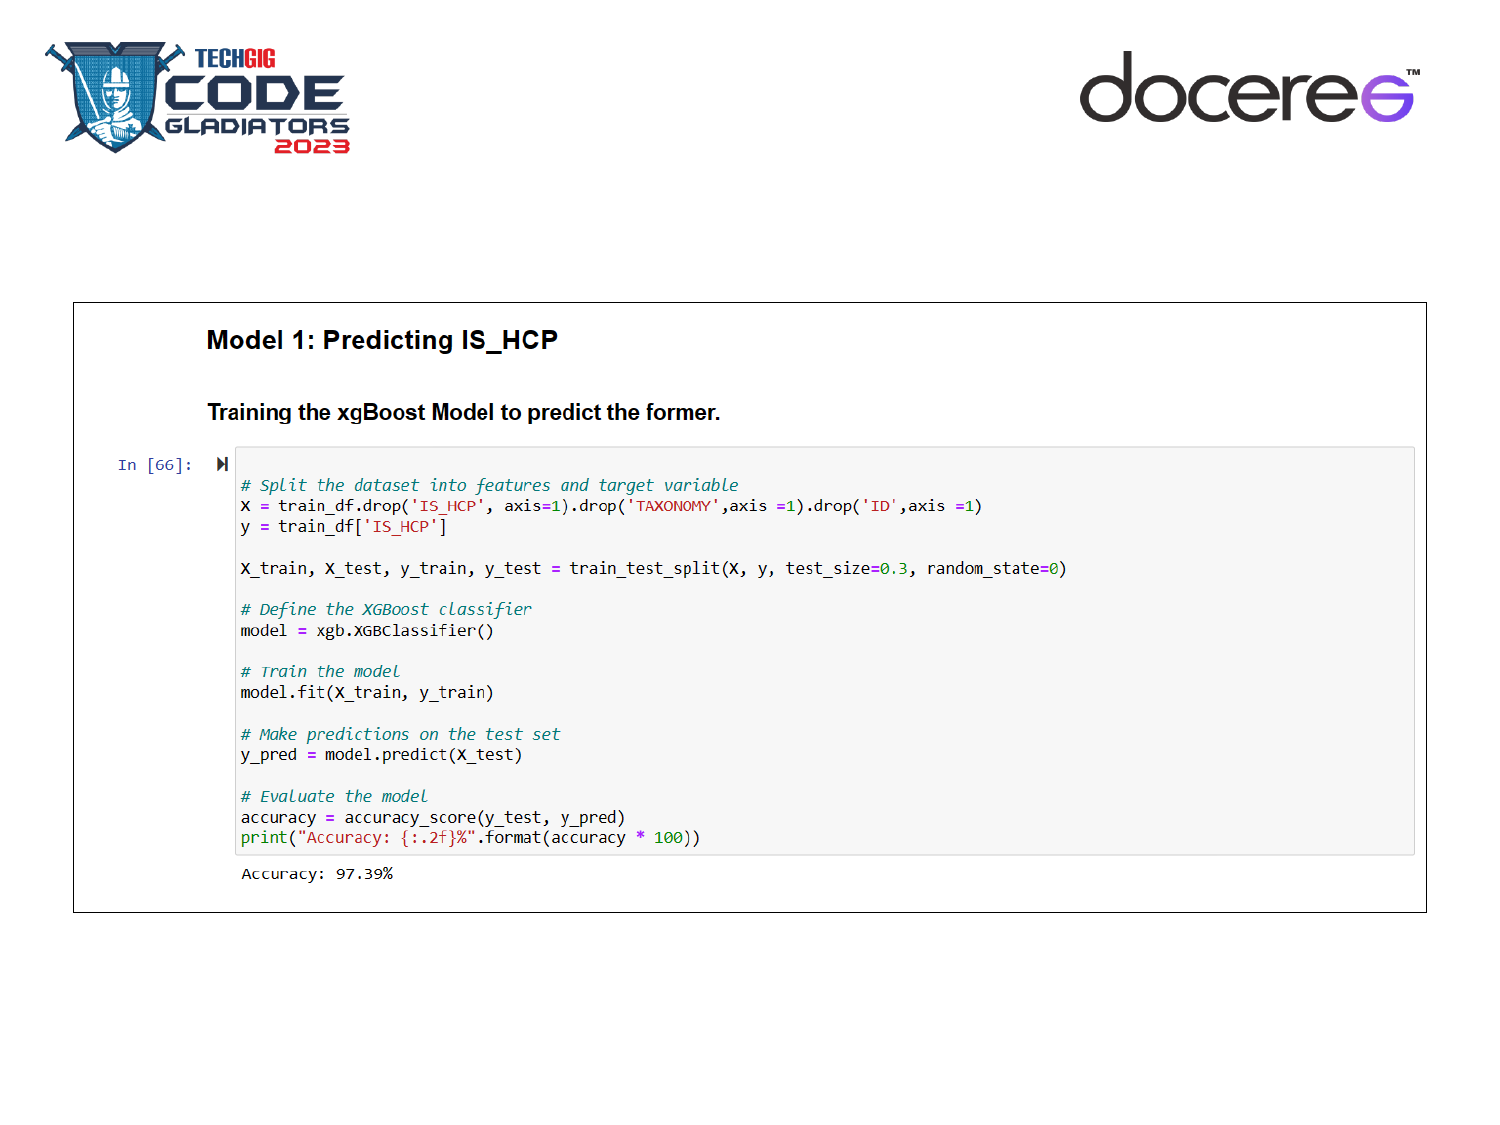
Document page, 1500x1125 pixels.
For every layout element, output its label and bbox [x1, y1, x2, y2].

picture [1080, 51, 1420, 123]
picture [44, 42, 352, 156]
picture [73, 302, 1427, 913]
